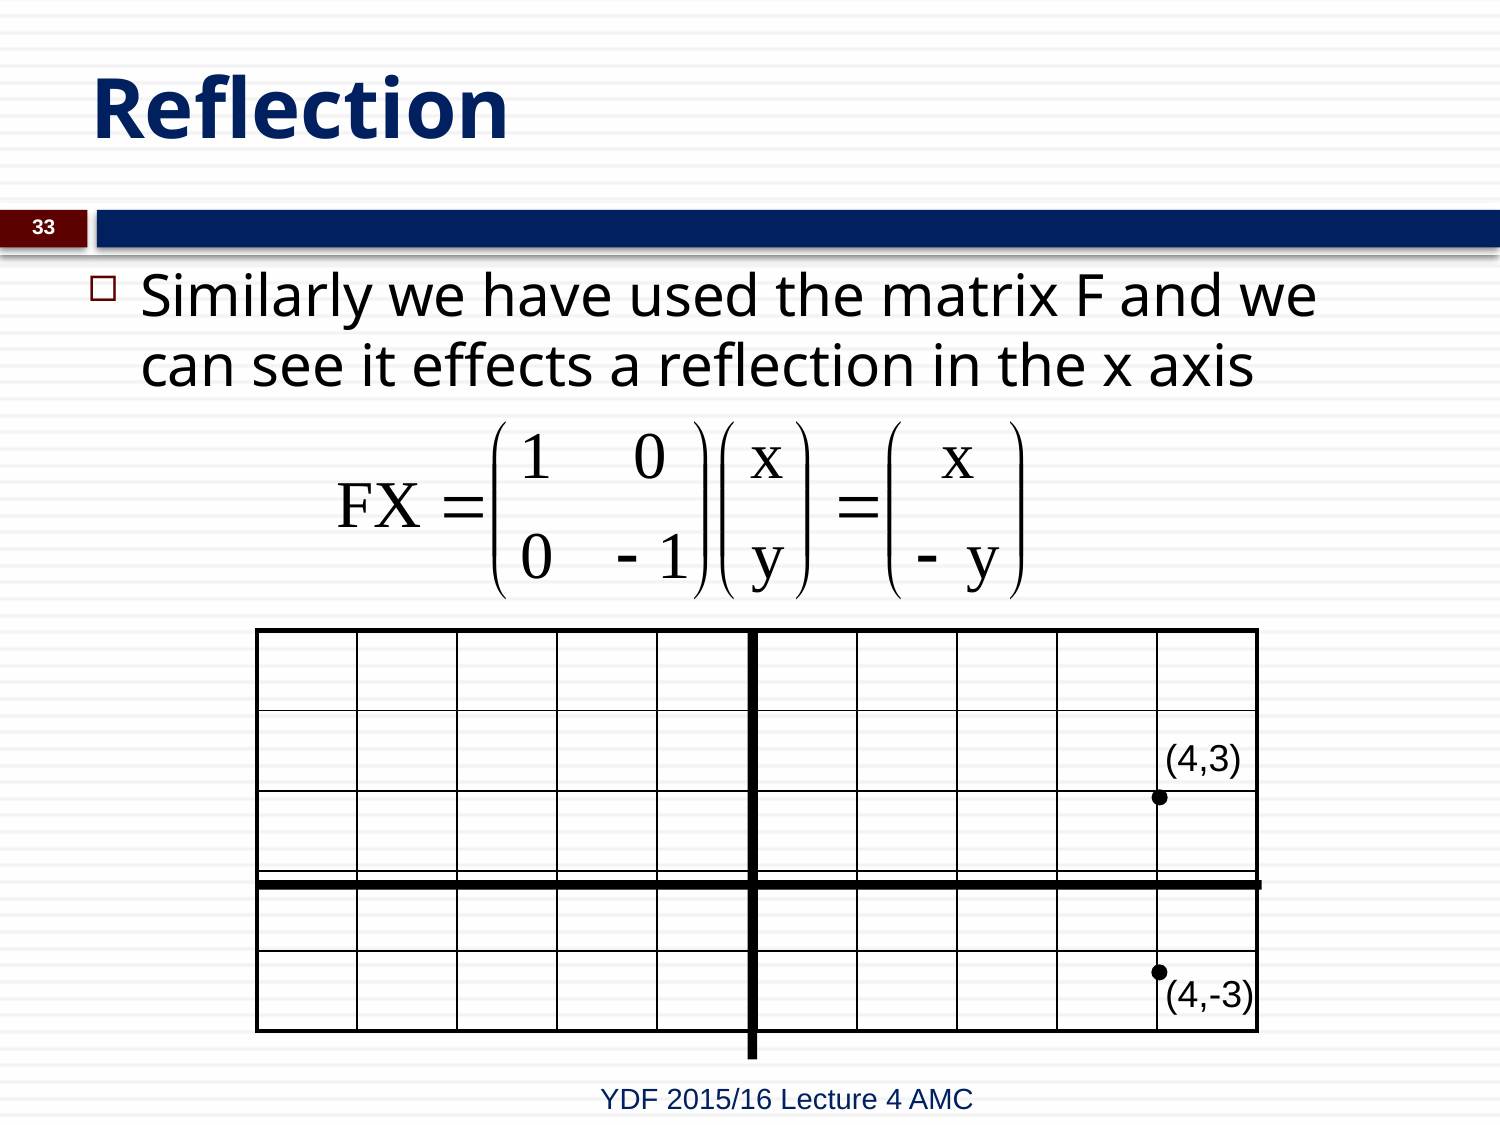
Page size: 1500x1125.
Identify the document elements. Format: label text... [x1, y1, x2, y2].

table_cell [458, 872, 556, 884]
table_cell [758, 872, 856, 884]
table_cell [458, 885, 556, 950]
table_cell [958, 952, 1056, 1029]
table_cell [259, 885, 356, 950]
table_cell [1058, 872, 1156, 884]
table_cell [558, 872, 656, 884]
table_header [558, 633, 656, 710]
text_box (4,3) [1150, 726, 1293, 786]
table_cell [558, 885, 656, 950]
table_cell [458, 792, 556, 870]
table_cell [558, 952, 656, 1029]
table_cell [558, 792, 656, 870]
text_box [325, 410, 1046, 612]
table_cell [358, 792, 456, 870]
table_cell [858, 792, 956, 870]
table_header [758, 633, 856, 710]
table_header [458, 633, 556, 710]
table_cell [858, 711, 956, 790]
table_cell [358, 711, 456, 790]
table_header [1158, 633, 1255, 710]
table_cell [658, 885, 752, 950]
table_cell [1158, 1023, 1255, 1029]
table_header [1058, 633, 1156, 710]
table_cell [658, 792, 752, 870]
table_header [358, 633, 456, 710]
table_cell [958, 711, 1056, 790]
text_box (4,-3) [1150, 962, 1294, 1023]
table_cell [458, 952, 556, 1029]
table_cell [259, 872, 356, 884]
list Similarly we have used the matrix F and we can see it effects a reflection in the x axis [72, 250, 1410, 994]
table_cell [1158, 872, 1255, 884]
table_cell [358, 872, 456, 884]
table_cell [858, 872, 956, 884]
table_cell [1158, 885, 1255, 950]
table_cell [358, 885, 456, 950]
table_cell [958, 792, 1056, 870]
table_cell [858, 952, 956, 1029]
table_cell [558, 711, 656, 790]
table_cell [1058, 792, 1156, 870]
table_cell [1158, 792, 1255, 870]
table_cell [758, 792, 856, 870]
table_cell [958, 872, 1056, 884]
slide_number 33 [0, 206, 88, 247]
table_cell [758, 952, 856, 1029]
table_cell [1058, 885, 1156, 950]
text_box [1152, 790, 1167, 805]
table_cell [358, 952, 456, 1029]
table_cell [1058, 711, 1156, 790]
table_cell [1158, 711, 1255, 726]
table_cell [259, 792, 356, 870]
table_cell [1058, 952, 1156, 1029]
table_cell [658, 872, 752, 884]
table_cell [259, 952, 356, 1029]
table_cell [758, 885, 856, 950]
table_cell [858, 885, 956, 950]
table_header [858, 633, 956, 710]
table_cell [259, 711, 356, 790]
table_cell [458, 711, 556, 790]
table_header [958, 633, 1056, 710]
table_cell [658, 711, 752, 790]
title Reflection [74, 44, 1426, 167]
table_cell [758, 711, 856, 790]
table_header [259, 633, 356, 710]
table_cell [1158, 786, 1255, 790]
footer YDF 2015/16 Lecture 4 AMC [99, 1067, 990, 1125]
table_cell [1158, 952, 1255, 962]
table_cell [958, 885, 1056, 950]
table_header [658, 633, 752, 710]
table_cell [658, 952, 752, 1029]
